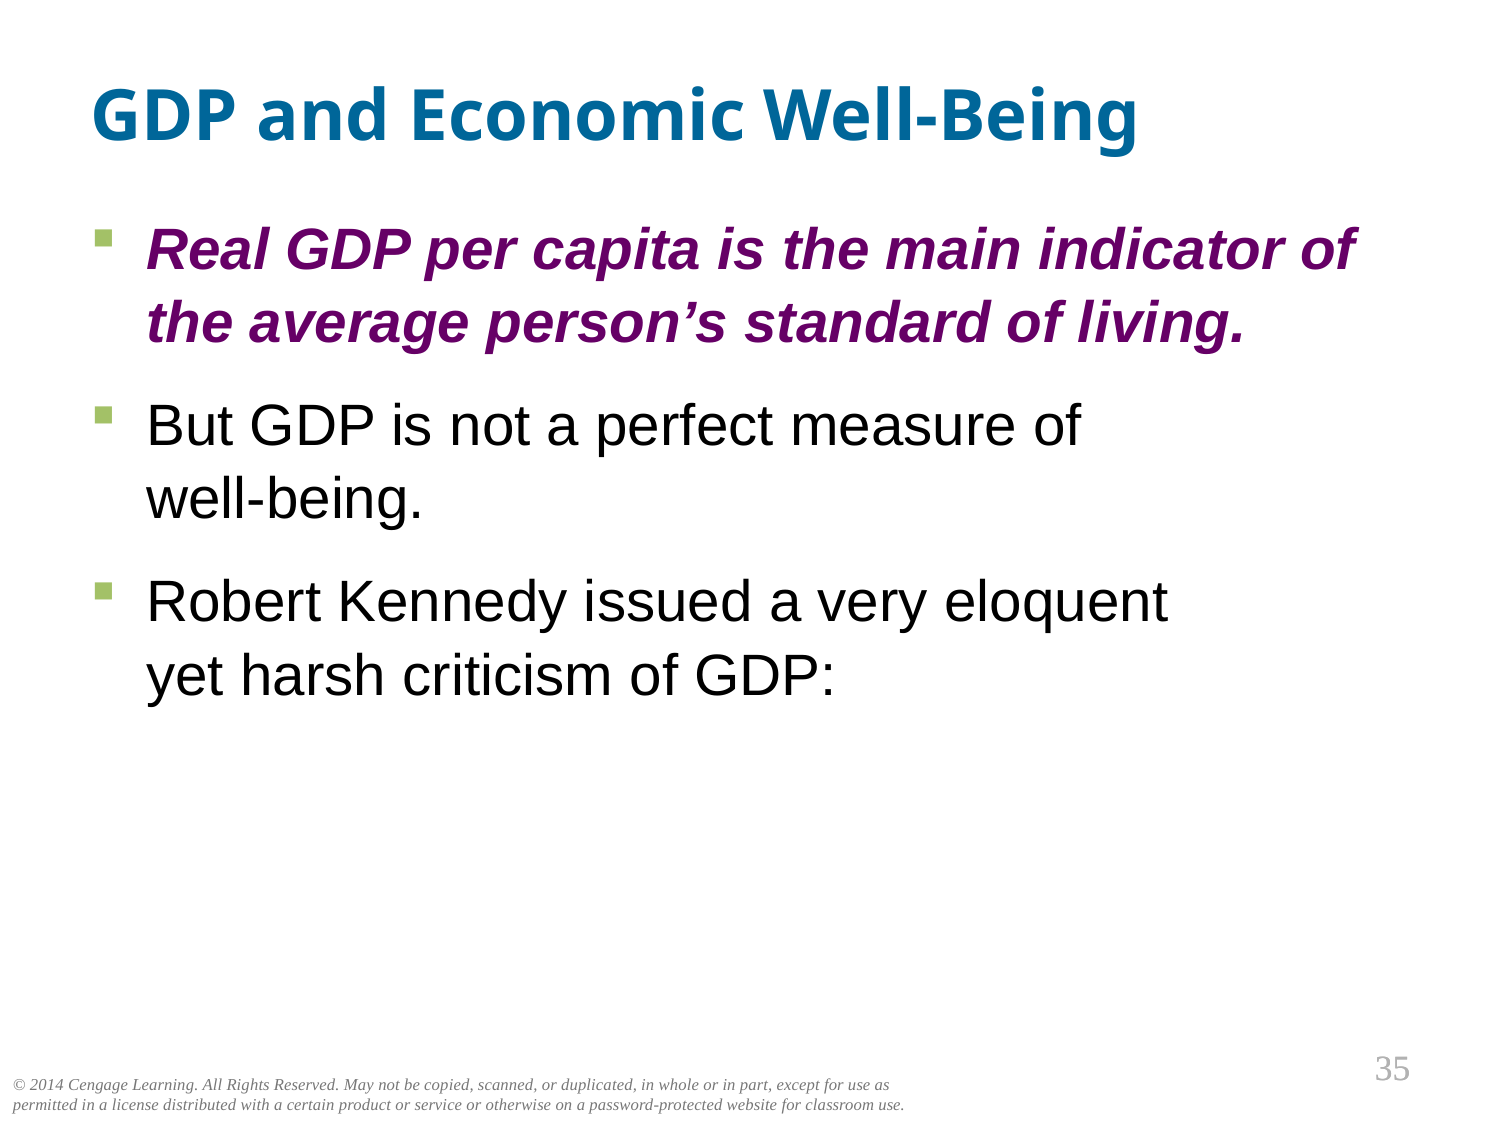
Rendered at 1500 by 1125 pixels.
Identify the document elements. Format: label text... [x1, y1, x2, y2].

title GDP and Economic Well-Being [75, 37, 1425, 188]
list Real GDP per capita is the main indicator of the average person’s standard of living. But GDP is not a perfect measure of well-being. Robert Kennedy issued a very eloquent yet harsh criticism of GDP: [75, 200, 1425, 1017]
